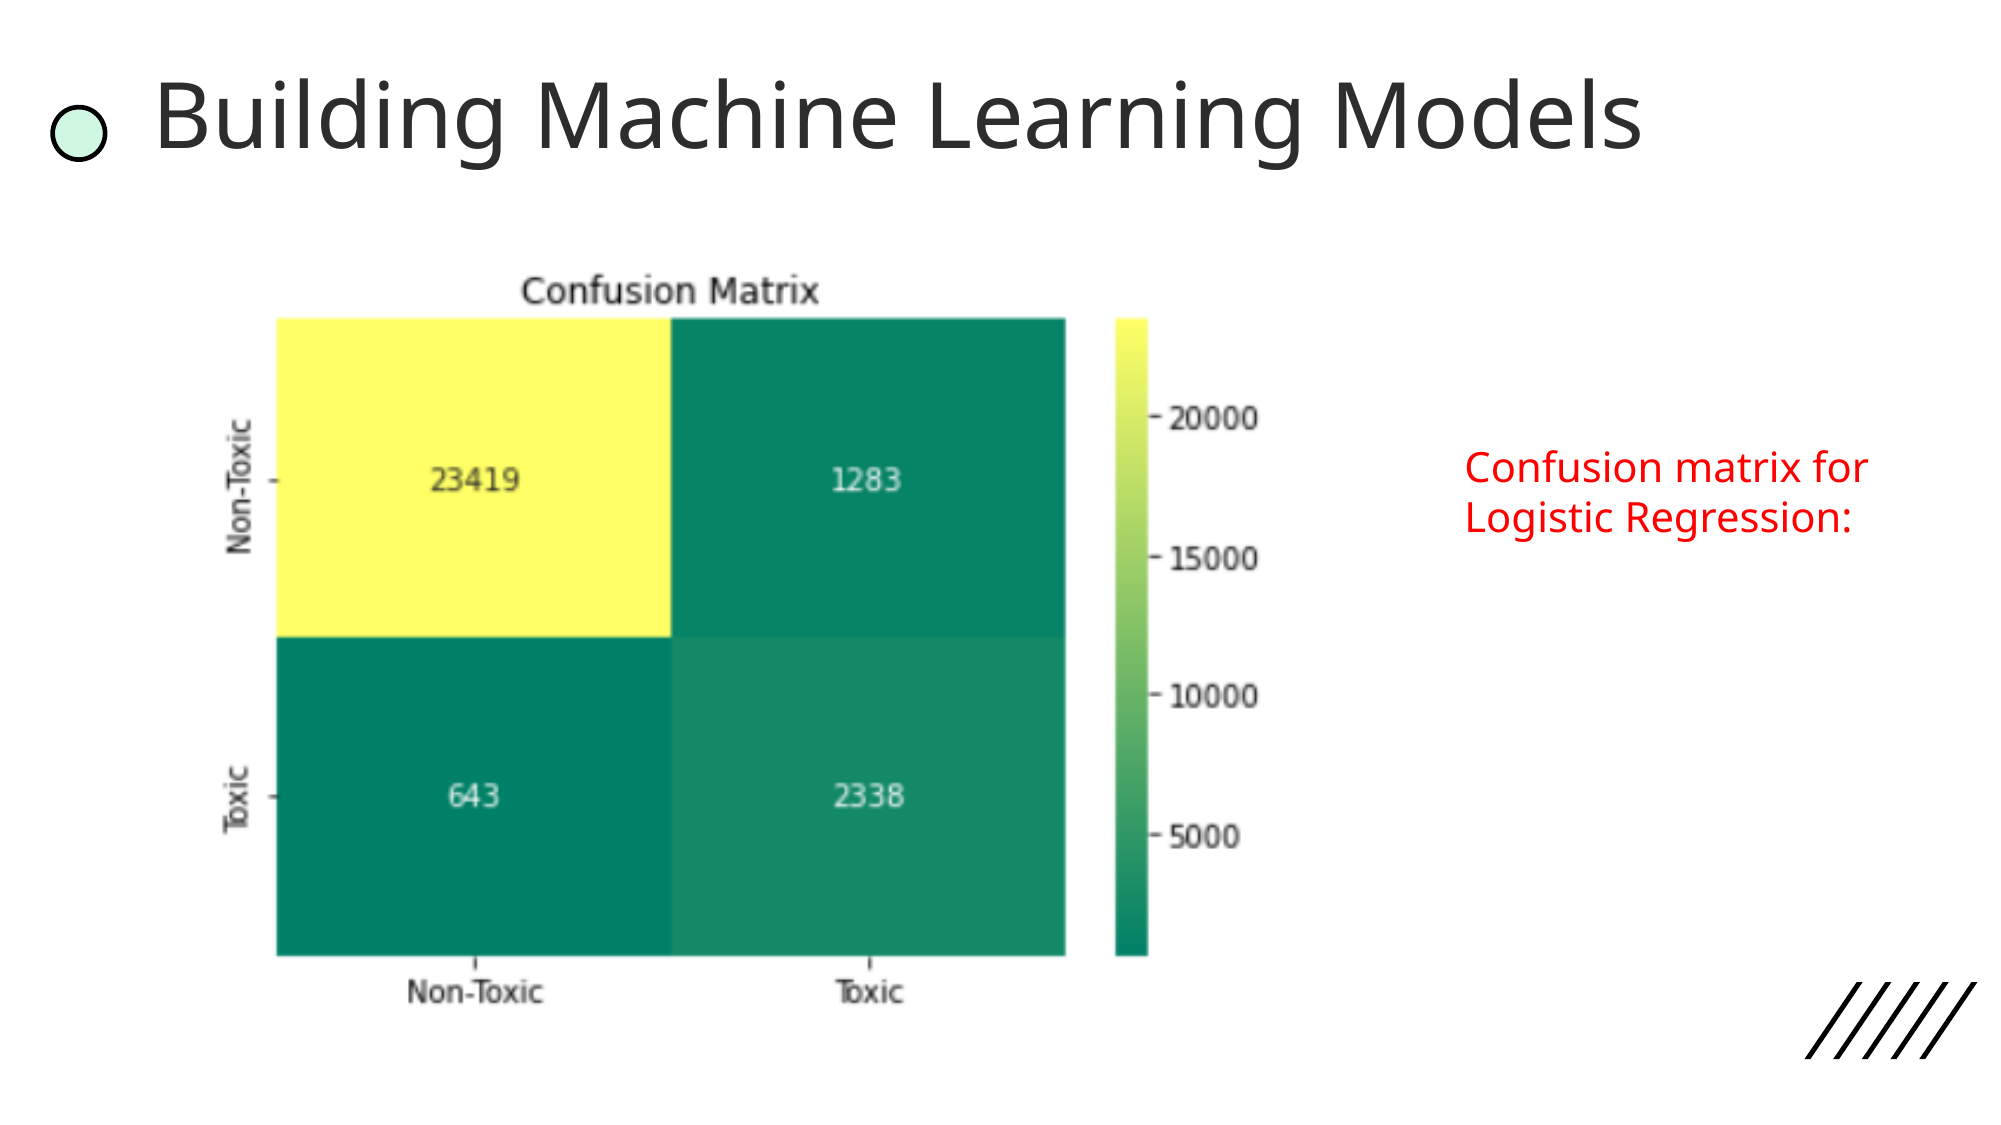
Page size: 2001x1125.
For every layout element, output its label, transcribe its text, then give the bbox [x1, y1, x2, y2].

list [202, 257, 1347, 1041]
title Building Machine Learning Models [137, 59, 1863, 278]
text_box Confusion matrix for Logistic Regression: [1449, 432, 1900, 598]
